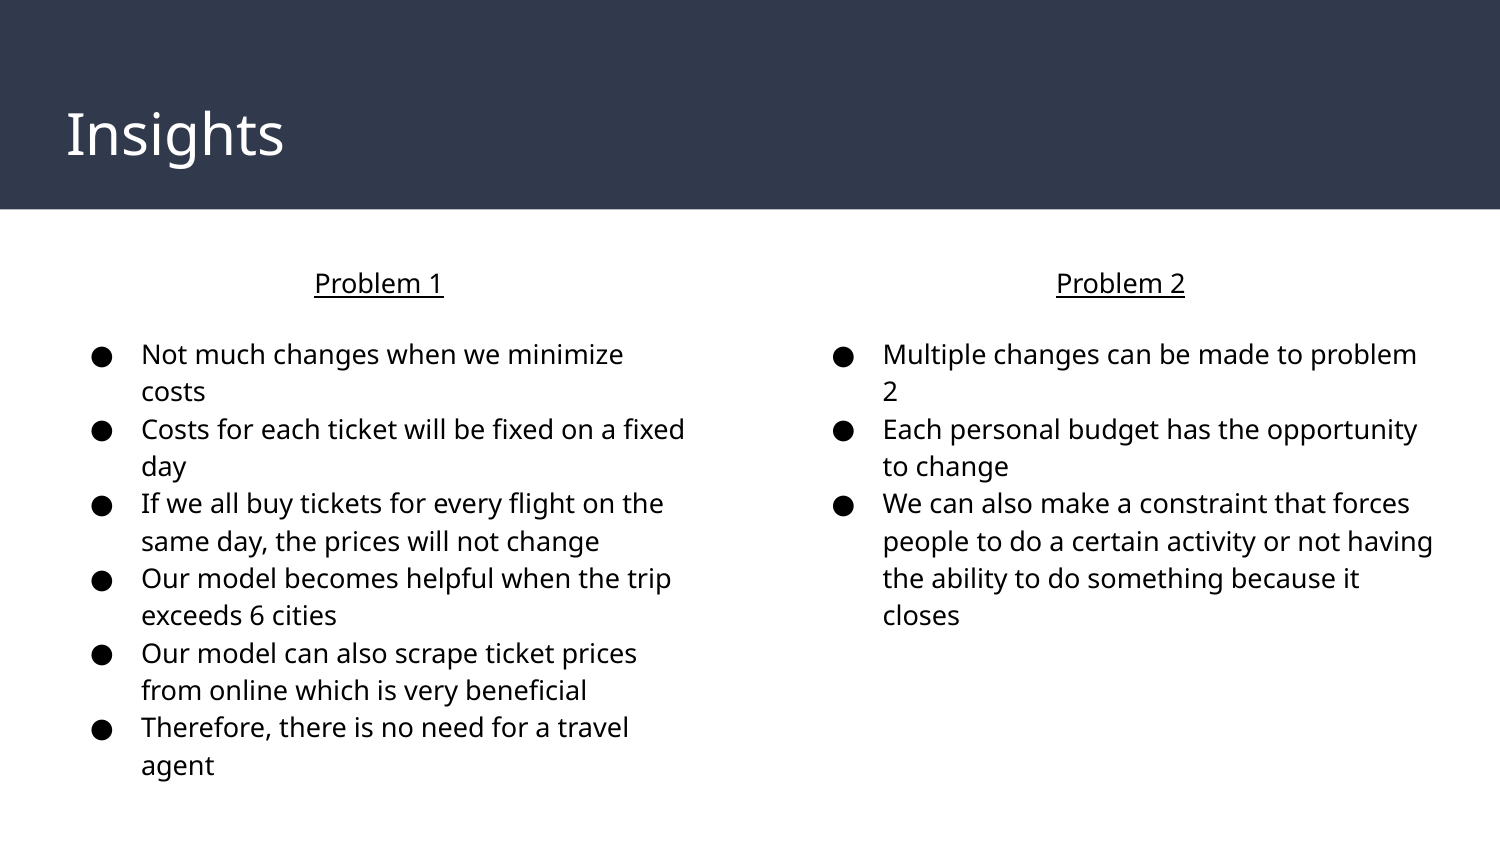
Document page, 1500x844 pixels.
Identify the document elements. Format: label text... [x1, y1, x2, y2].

list Problem 1 Not much changes when we minimize costs Costs for each ticket will be fixed on a fixed day If we all buy tickets for every flight on the same day, the prices will not change Our model becomes helpful when the trip exceeds 6 cities Our model can also scrape ticket prices from online which is very beneficial Therefore, there is no need for a travel agent [51, 247, 708, 752]
list Problem 2 Multiple changes can be made to problem 2 Each personal budget has the opportunity to change We can also make a constraint that forces people to do a certain activity or not having the ability to do something because it closes [792, 247, 1449, 752]
title Insights [51, 82, 1449, 185]
